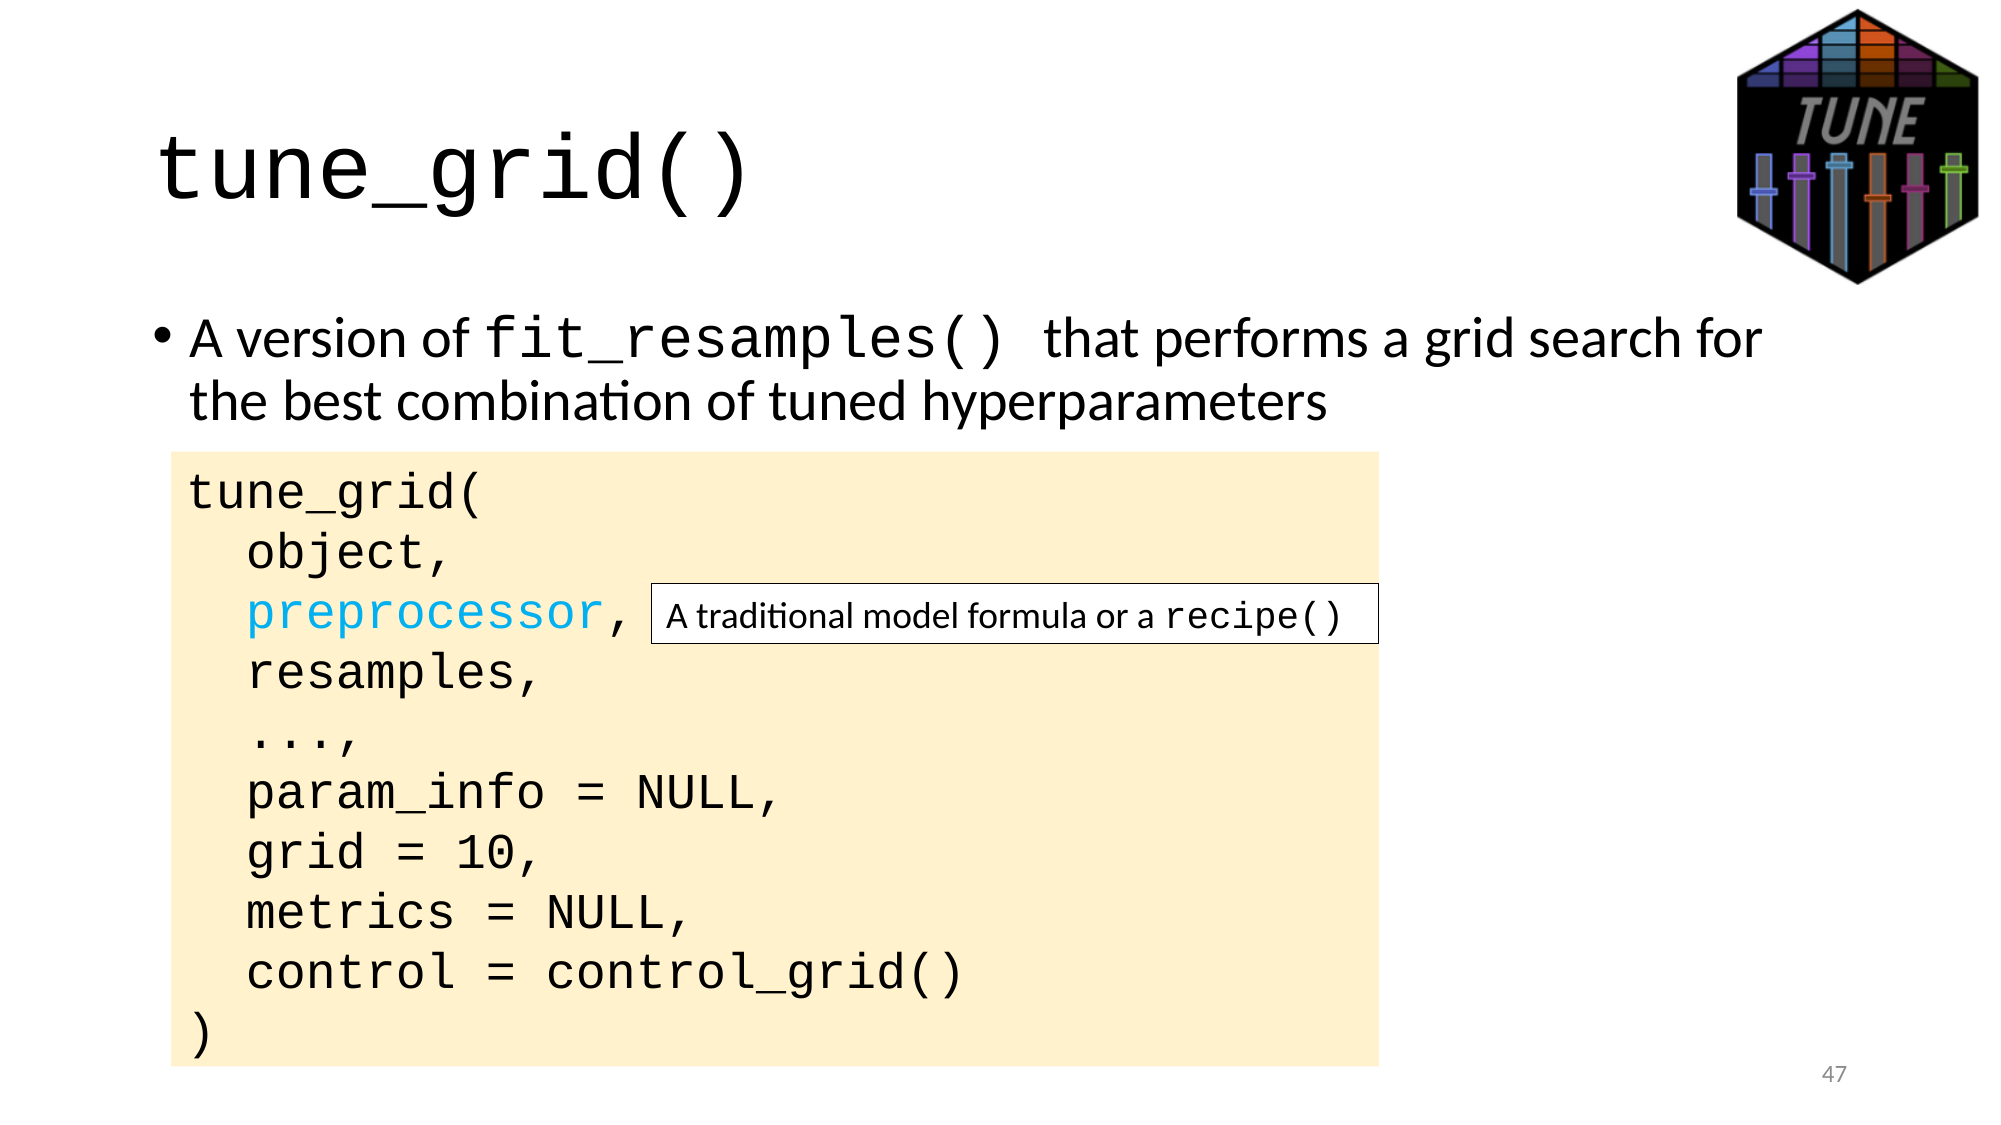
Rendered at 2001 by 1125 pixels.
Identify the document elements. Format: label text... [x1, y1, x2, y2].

text_box tune_grid( object, preprocessor, resamples, ..., param_info = NULL, grid = 10, metrics = NULL, control = control_grid() ) [171, 451, 1379, 1067]
title tune_grid() [137, 59, 1707, 278]
picture [1707, 0, 2000, 300]
slide_number 47 [1412, 1042, 1863, 1103]
list A version of fit_resamples() that performs a grid search for the best combination of tuned hyperparameters [137, 299, 1863, 1125]
text_box A traditional model formula or a recipe() [651, 583, 1379, 644]
